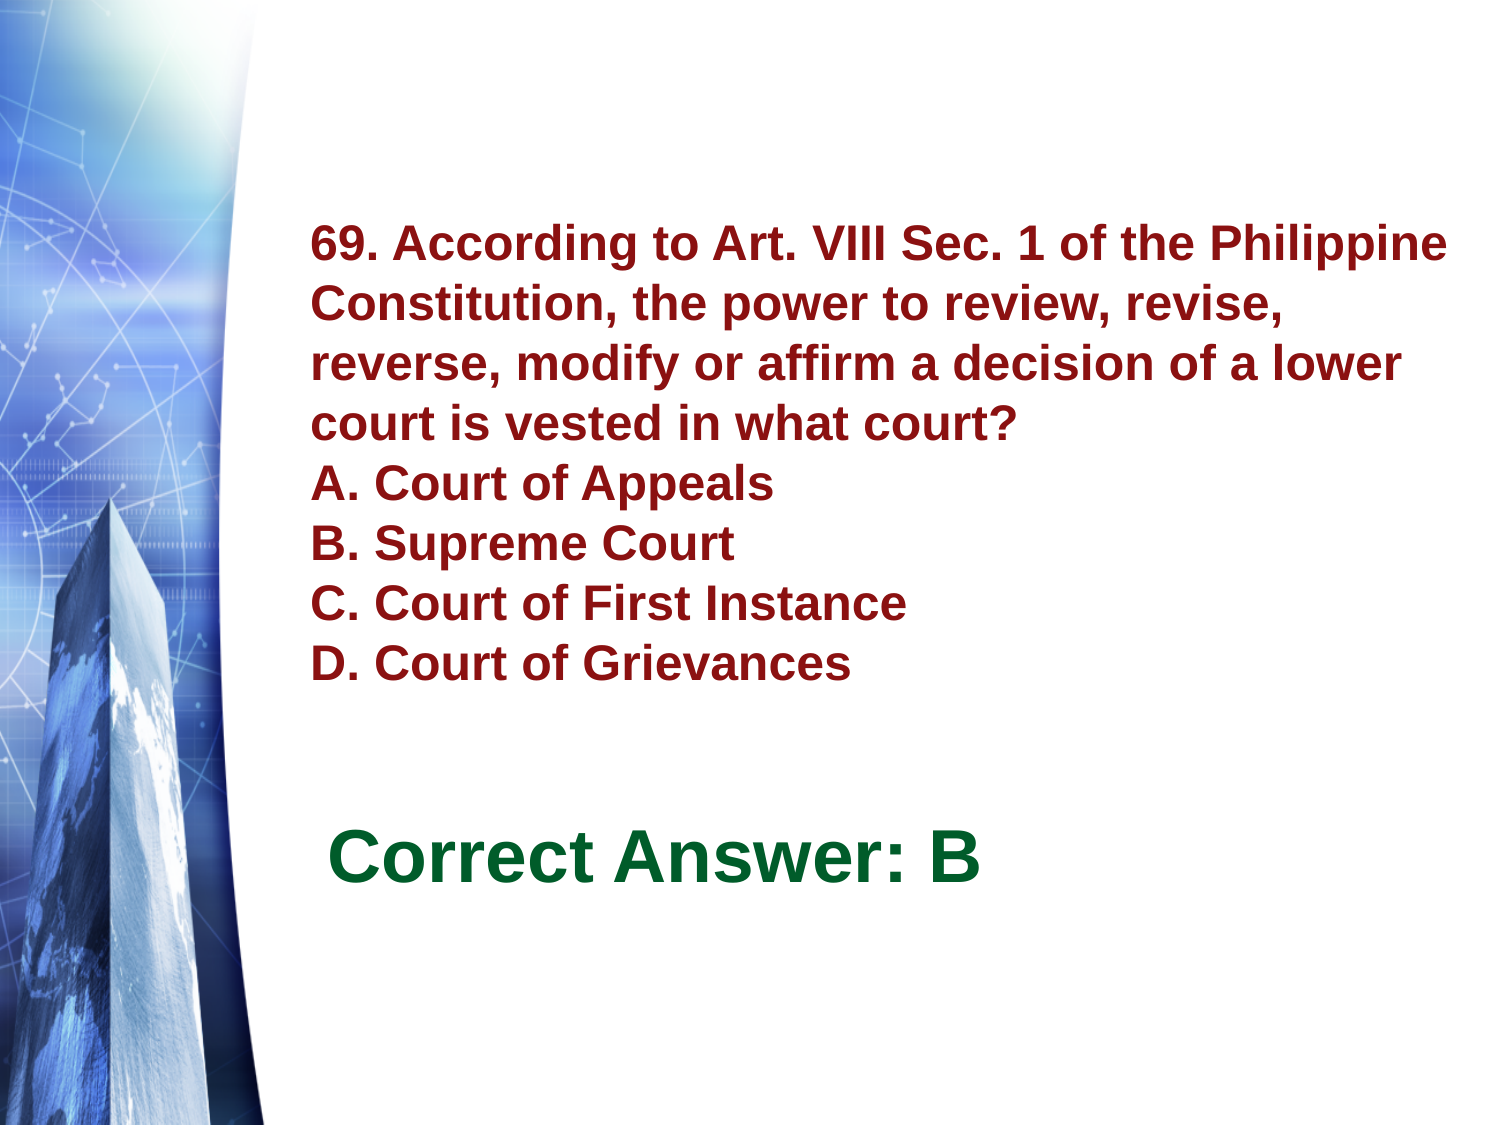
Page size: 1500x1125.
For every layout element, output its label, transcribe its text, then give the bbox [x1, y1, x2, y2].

text_box Correct Answer: B [312, 799, 1275, 905]
picture [0, 0, 300, 1125]
title 69. According to Art. VIII Sec. 1 of the Philippine Constitution, the power to review, revise, reverse, modify or affirm a decision of a lower court is vested in what court? A. Court of Appeals B. Supreme Court C. Court of First Instance D. Court of Grievances [295, 212, 1470, 688]
